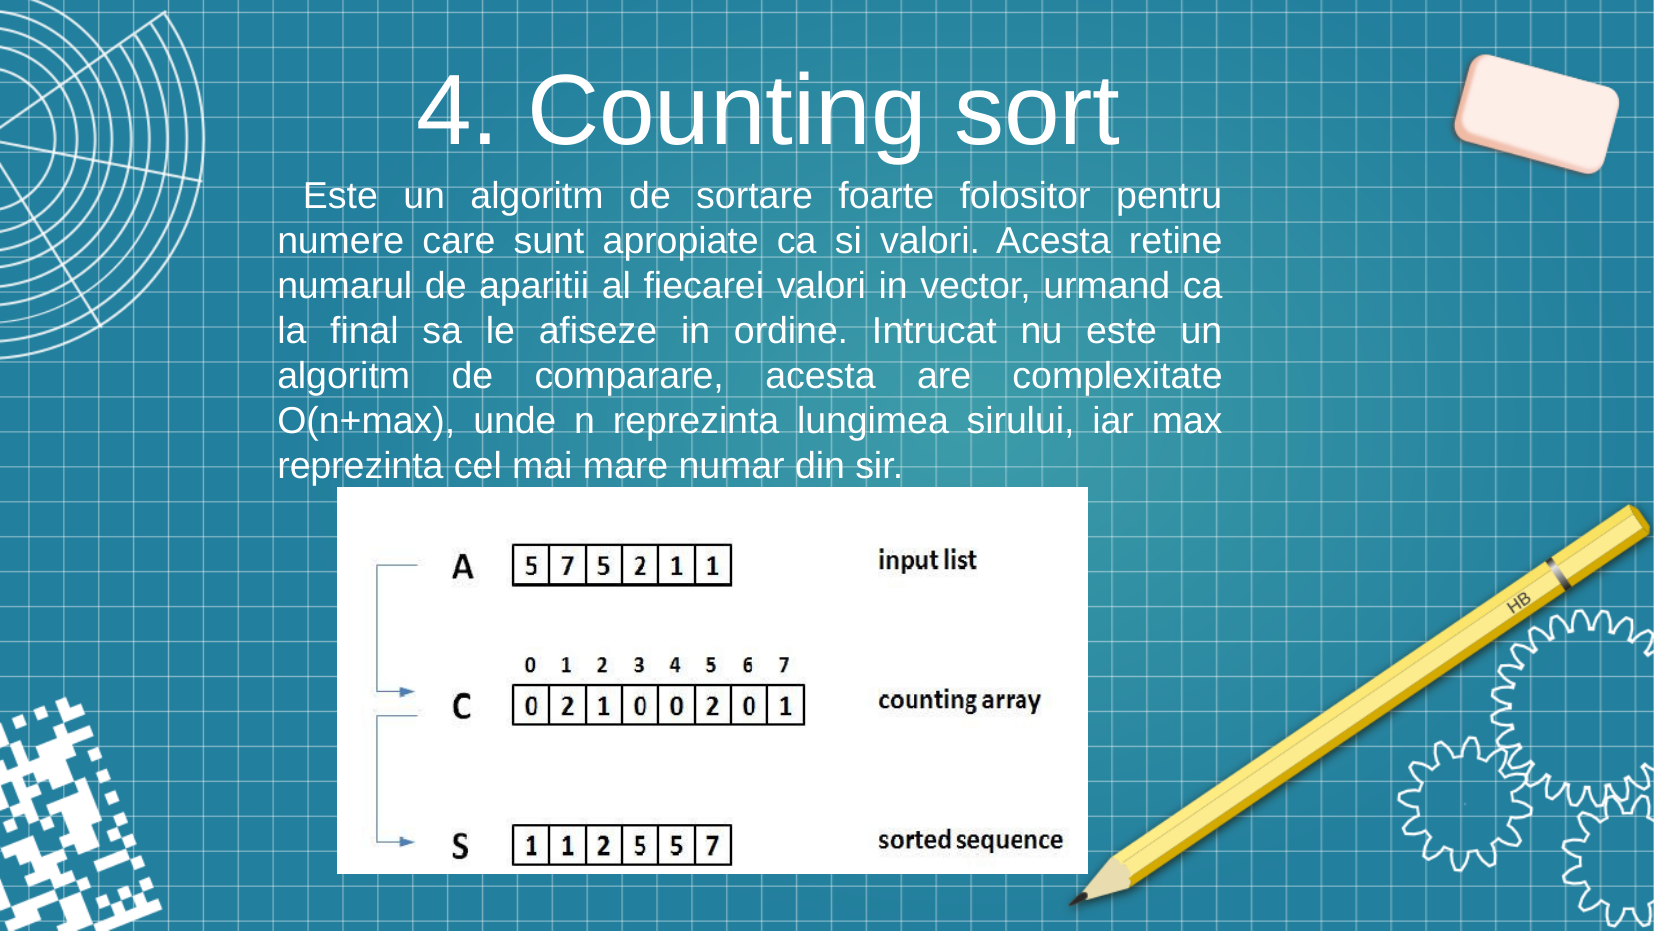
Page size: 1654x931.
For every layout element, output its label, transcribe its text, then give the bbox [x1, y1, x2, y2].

text_box 4. Counting sort [225, 37, 1313, 165]
picture [0, 0, 1654, 931]
text_box Este un algoritm de sortare foarte folositor pentru numere care sunt apropiate ca si valori. Acesta retine numarul de aparitii al fiecarei valori in vector, urmand ca la final sa le afiseze in ordine. Intrucat nu este un algoritm de comparare, acesta are complexitate O(n+max), unde n reprezinta lungimea sirului, iar max reprezinta cel mai mare numar din sir. [262, 164, 1238, 488]
